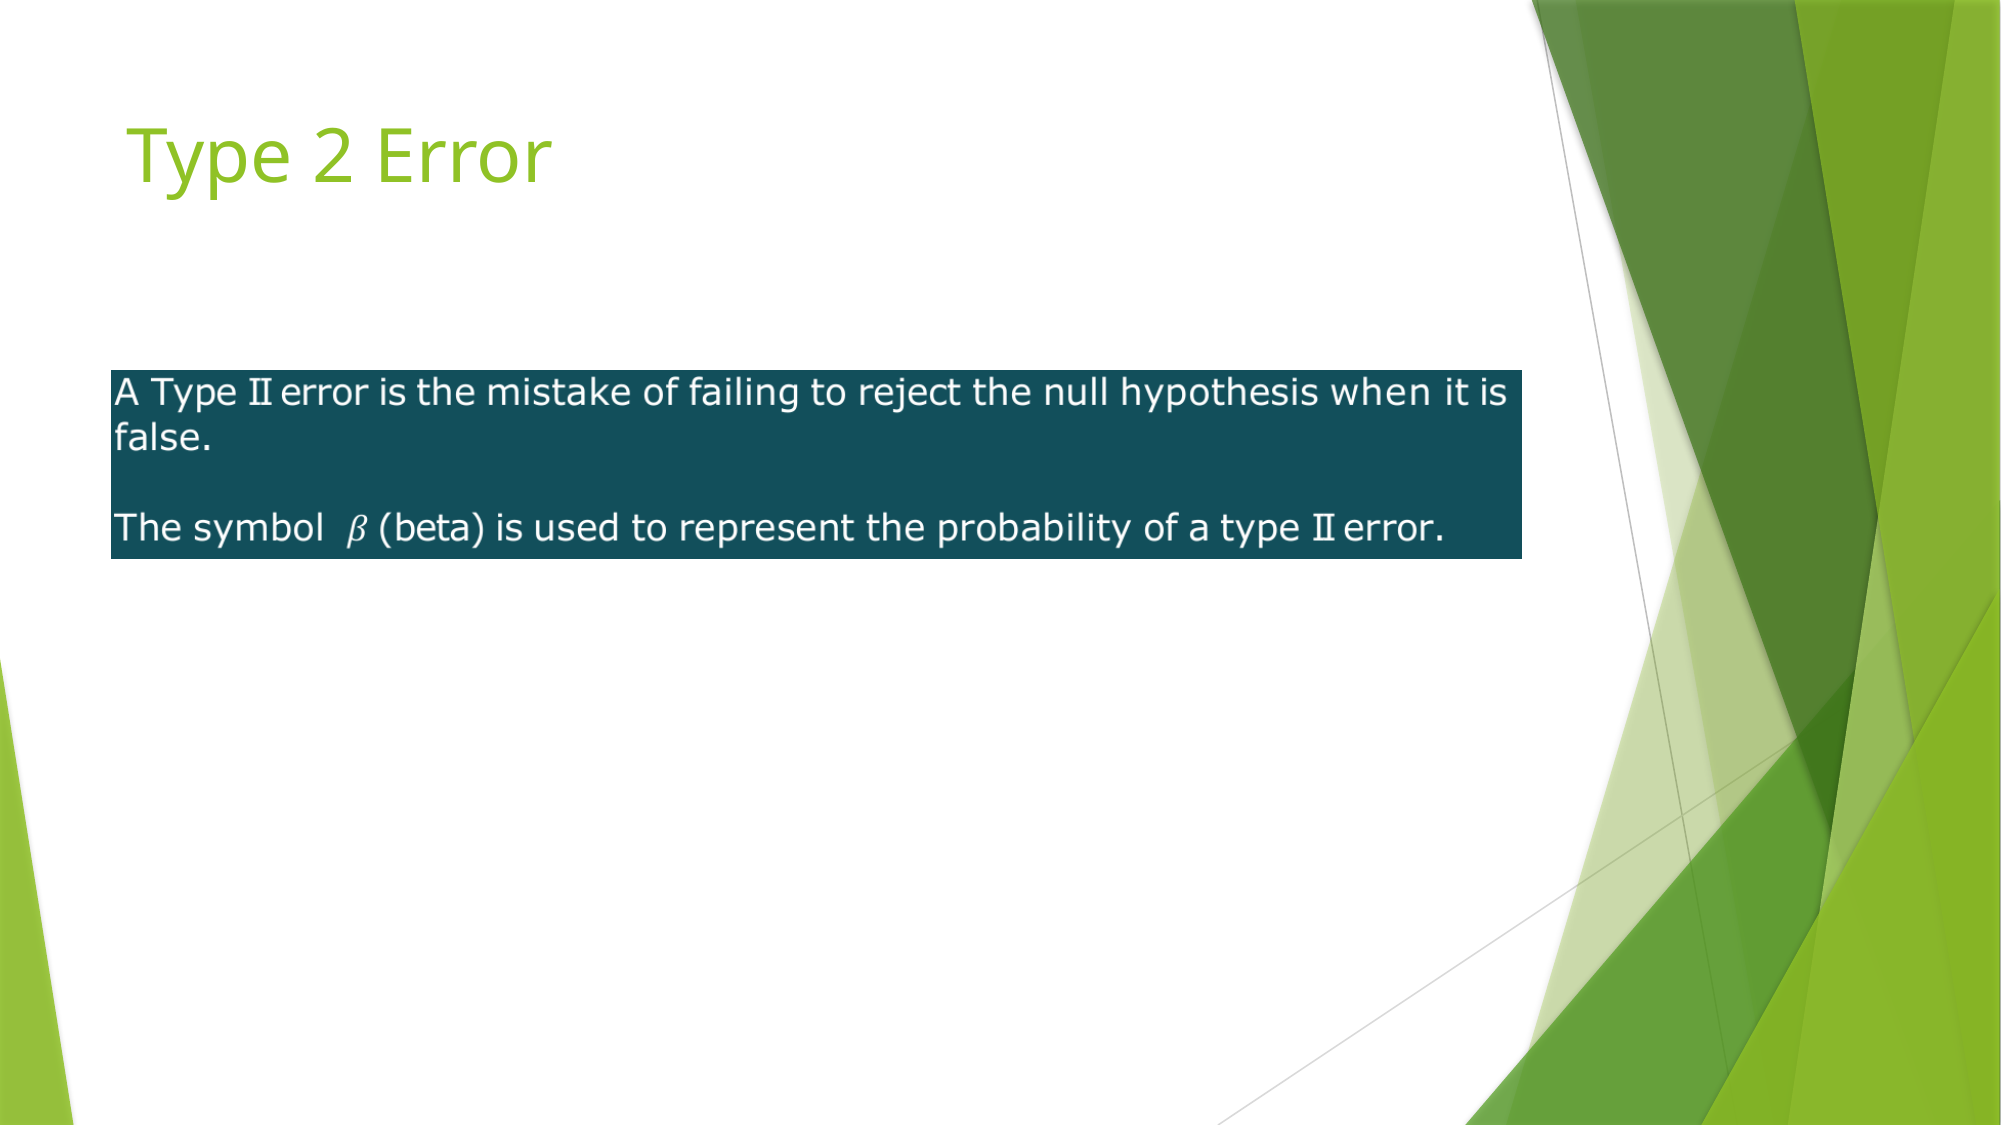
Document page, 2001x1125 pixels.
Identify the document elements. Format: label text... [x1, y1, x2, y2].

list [110, 369, 1522, 559]
title Type 2 Error [111, 99, 1522, 317]
